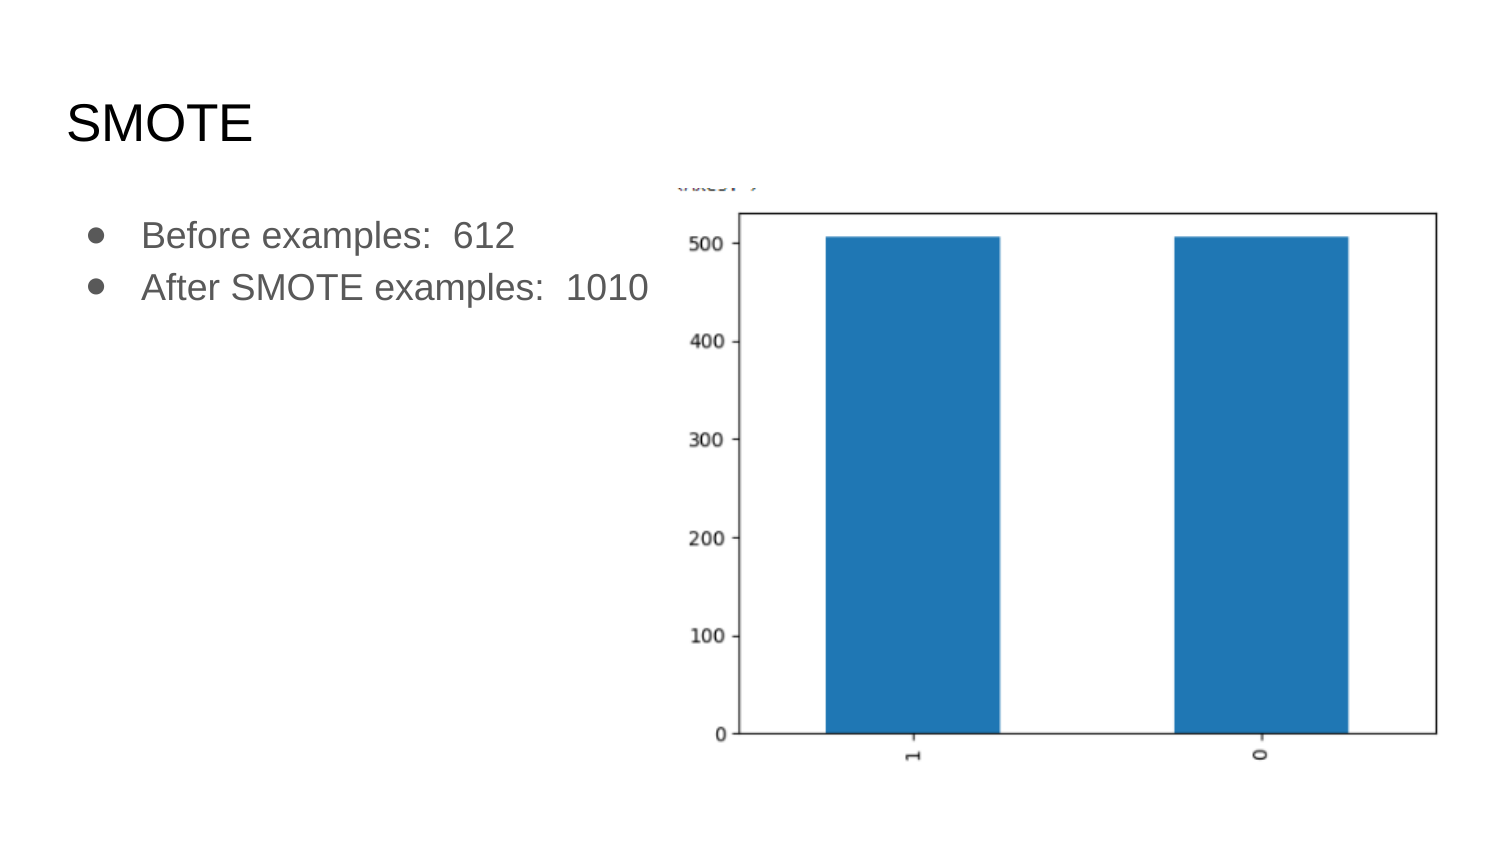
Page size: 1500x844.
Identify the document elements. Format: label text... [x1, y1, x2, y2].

title SMOTE [51, 72, 1449, 167]
picture [665, 188, 1500, 785]
list Before examples: 612 After SMOTE examples: 1010 [51, 189, 663, 750]
